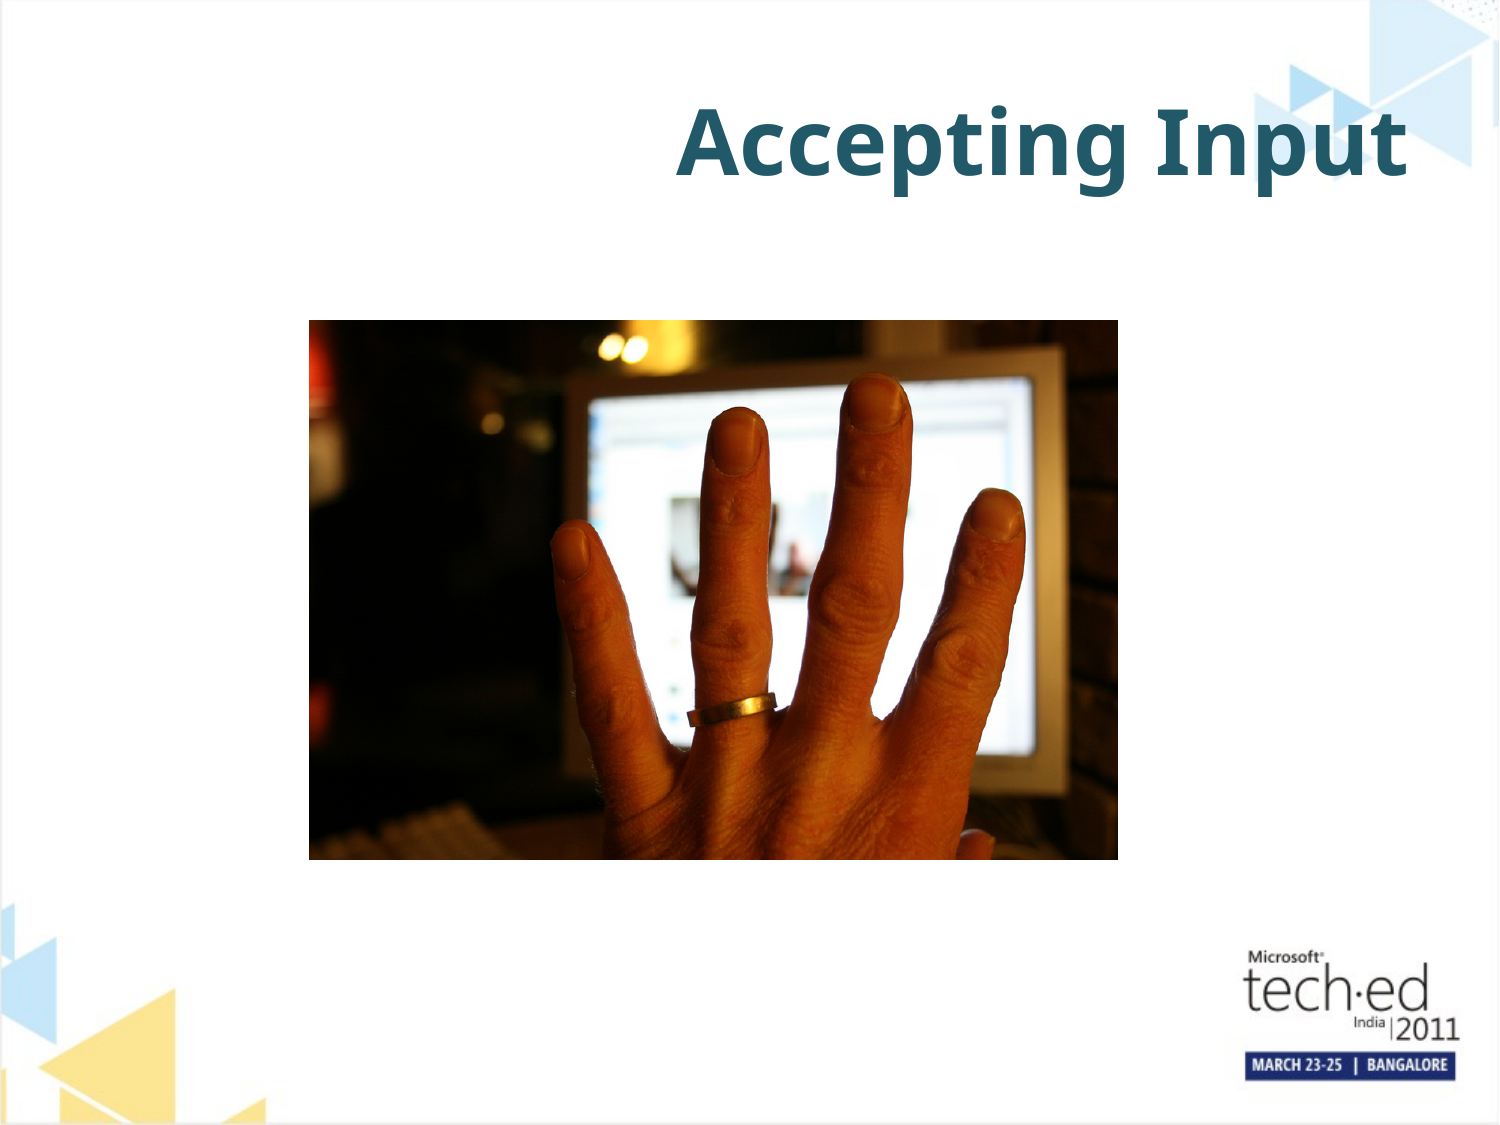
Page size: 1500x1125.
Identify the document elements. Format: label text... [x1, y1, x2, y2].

title Accepting Input [75, 45, 1425, 233]
picture [0, 0, 1499, 1125]
